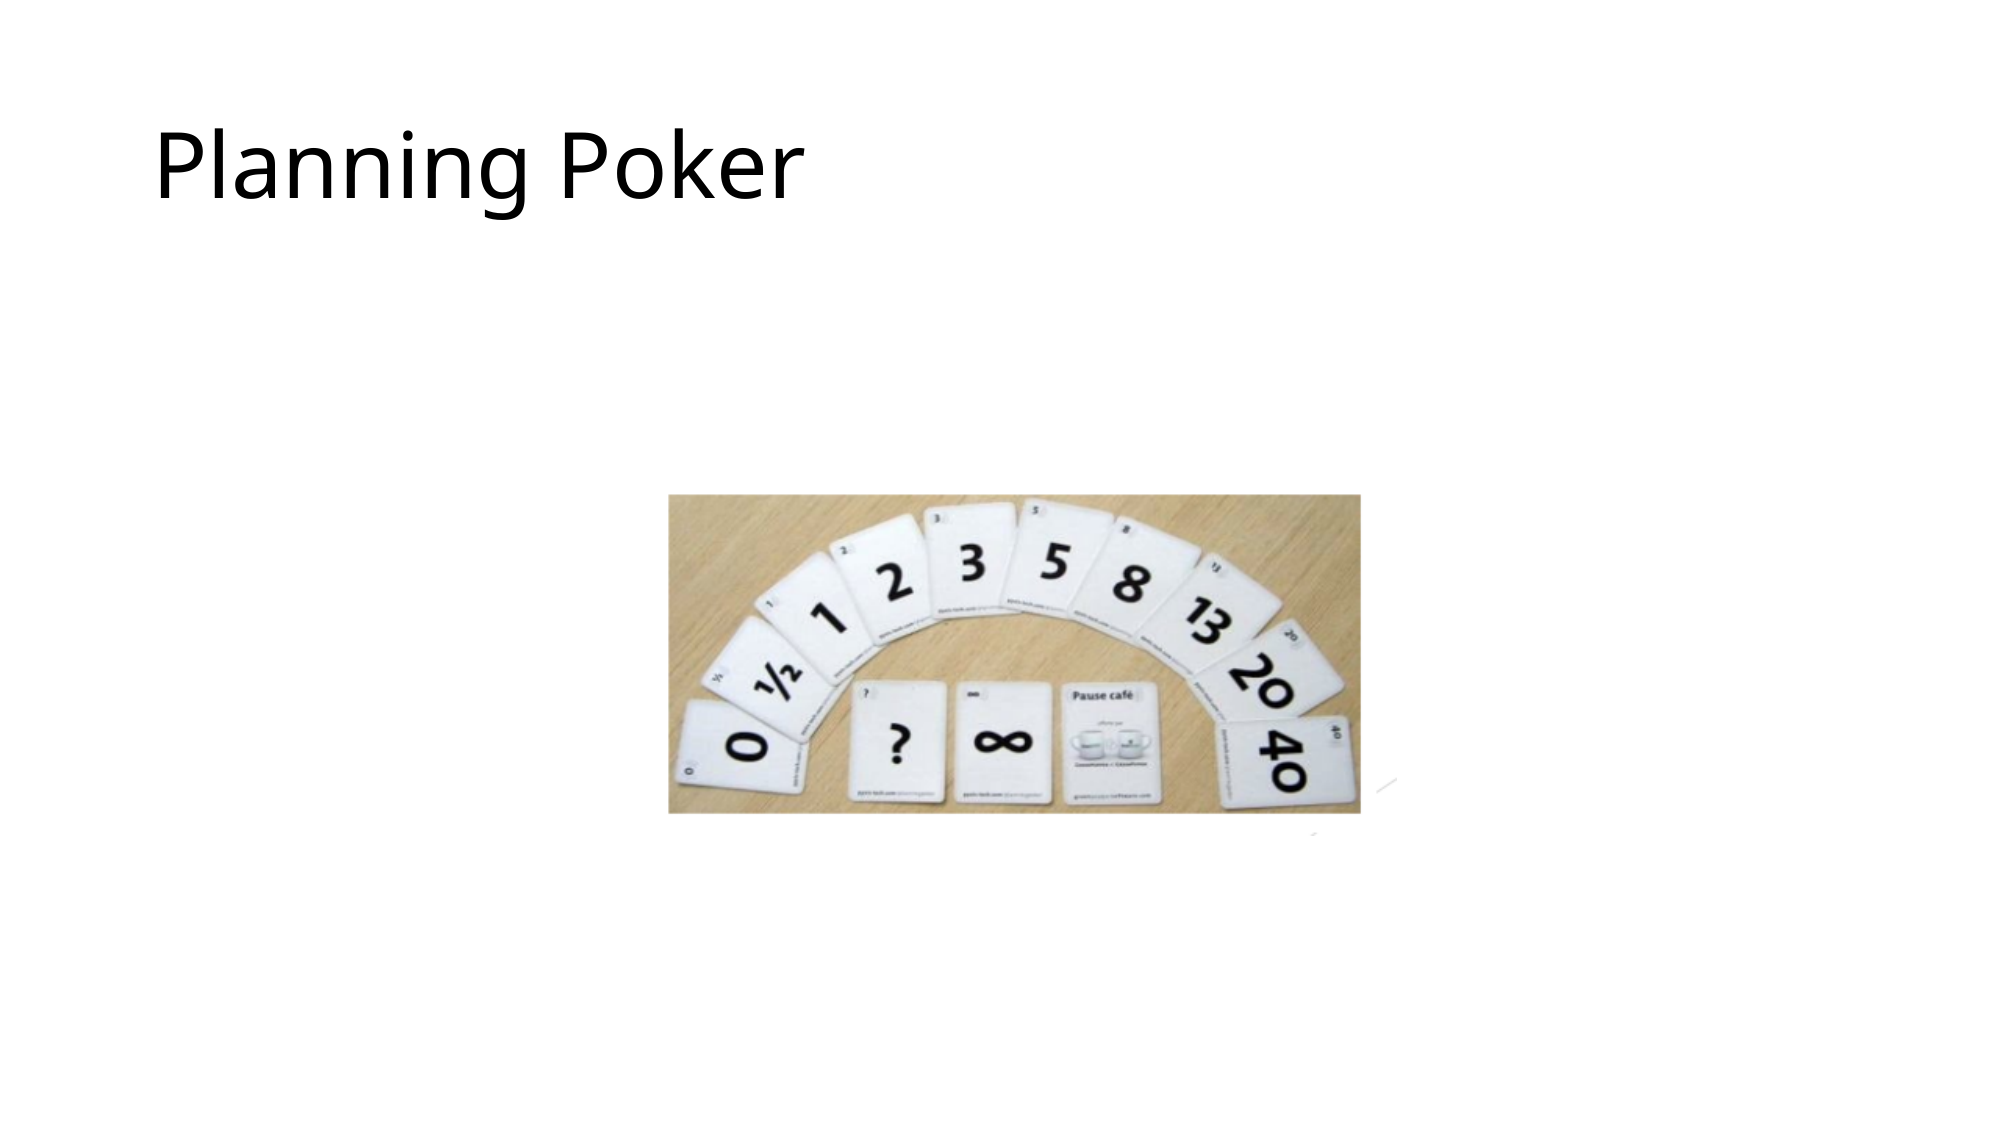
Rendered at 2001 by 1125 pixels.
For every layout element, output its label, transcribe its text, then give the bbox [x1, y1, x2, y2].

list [603, 476, 1397, 837]
title Planning Poker [137, 59, 1863, 278]
